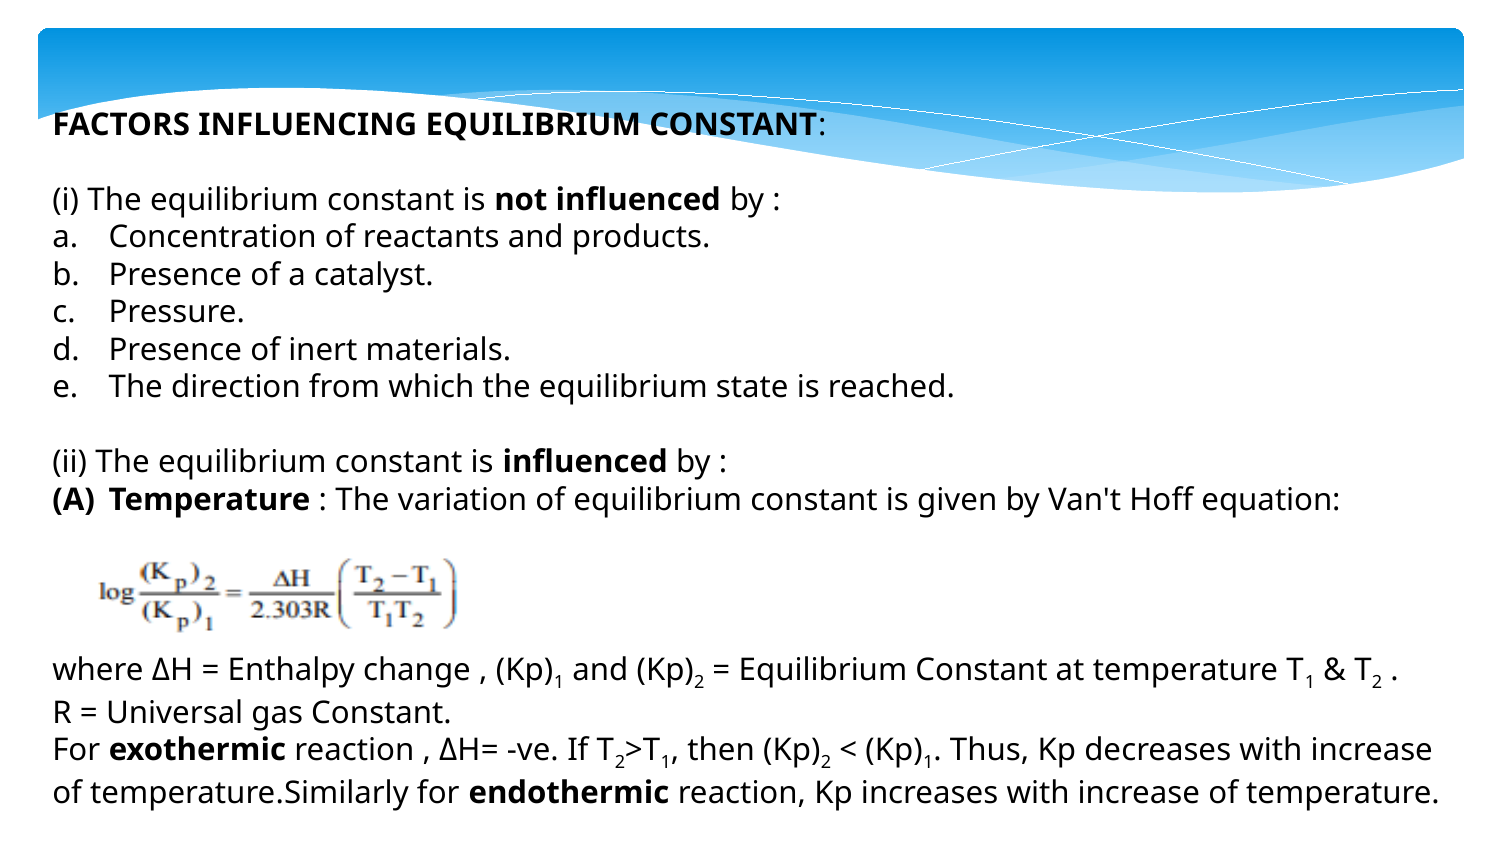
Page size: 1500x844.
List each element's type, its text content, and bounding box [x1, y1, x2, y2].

text_box where ΔH = Enthalpy change , (Kp)1 and (Kp)2 = Equilibrium Constant at temperature T1 & T2 . R = Universal gas Constant. For exothermic reaction , ΔH= -ve. If T2>T1, then (Kp)2 < (Kp)1. Thus, Kp decreases with increase of temperature.Similarly for endothermic reaction, Kp increases with increase of temperature. [37, 642, 1463, 817]
picture [86, 546, 550, 643]
text_box (ii) The equilibrium constant is influenced by : Temperature : The variation of equilibrium constant is given by Van't Hoff equation: [37, 434, 1463, 562]
text_box FACTORS INFLUENCING EQUILIBRIUM CONSTANT: (i) The equilibrium constant is not influenced by : Concentration of reactants and products. Presence of a catalyst. Pressure. Presence of inert materials. The direction from which the equilibrium state is reached. [37, 96, 1463, 412]
